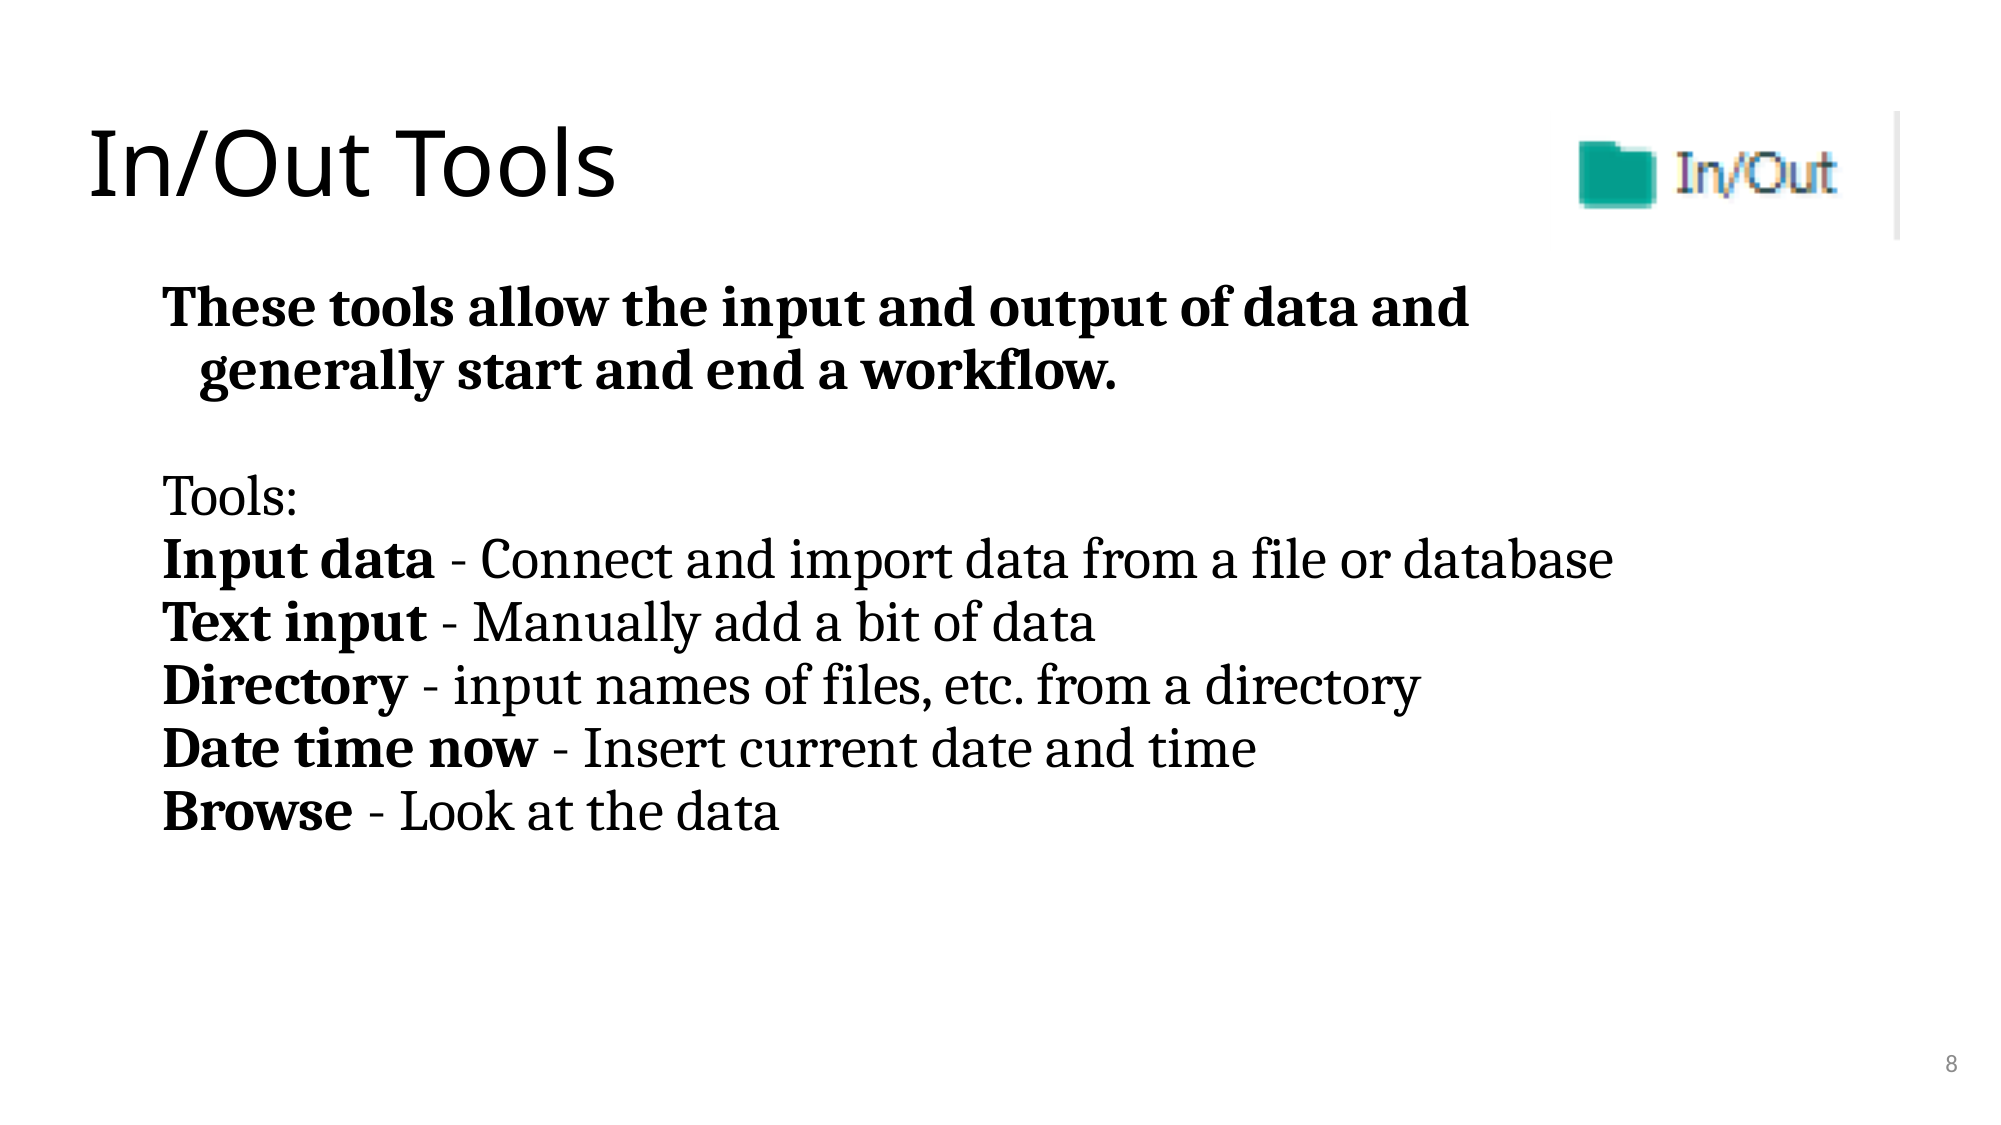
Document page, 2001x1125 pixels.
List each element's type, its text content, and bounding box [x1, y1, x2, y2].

picture [1549, 111, 1900, 251]
list These tools allow the input and output of data and generally start and end a workflow. Tools: Input data - Connect and import data from a file or database Text input - Manually add a bit of data Directory - input names of files, etc. from a directory Date time now - Insert current date and time Browse - Look at the data [142, 256, 1725, 987]
slide_number 8 [1853, 1019, 1974, 1106]
title In/Out Tools [68, 97, 1932, 223]
